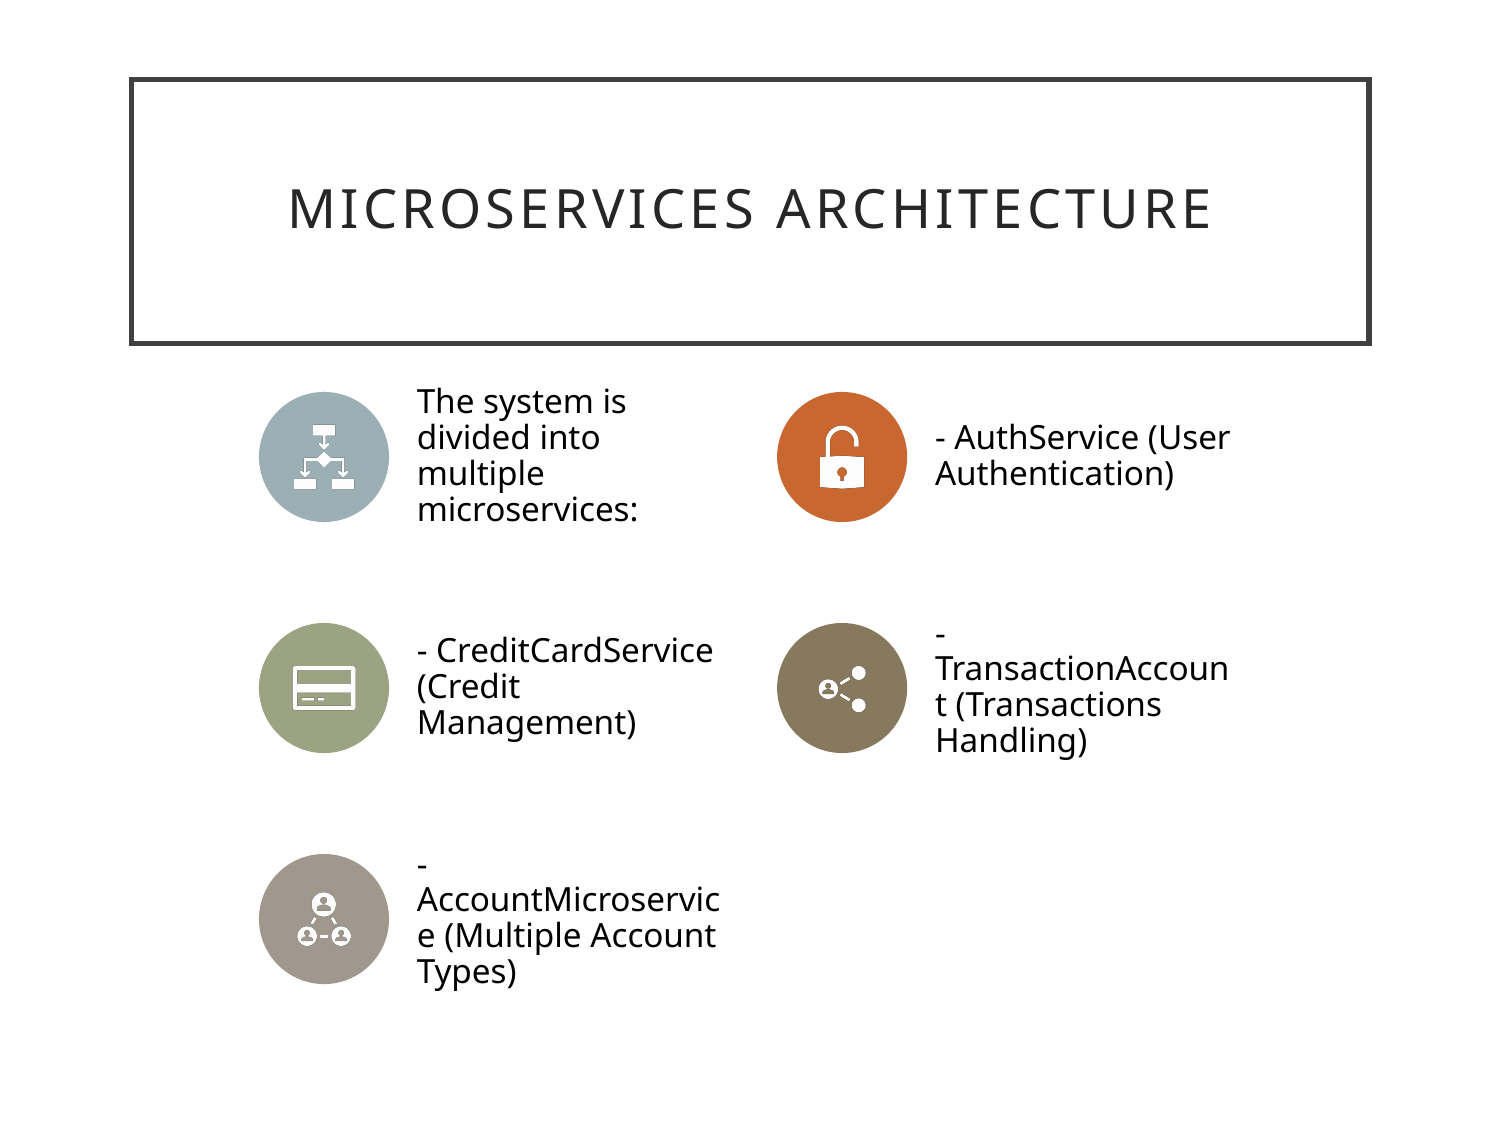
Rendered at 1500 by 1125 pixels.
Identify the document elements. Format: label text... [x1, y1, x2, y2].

title Microservices Architecture [129, 77, 1372, 346]
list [131, 391, 1370, 985]
